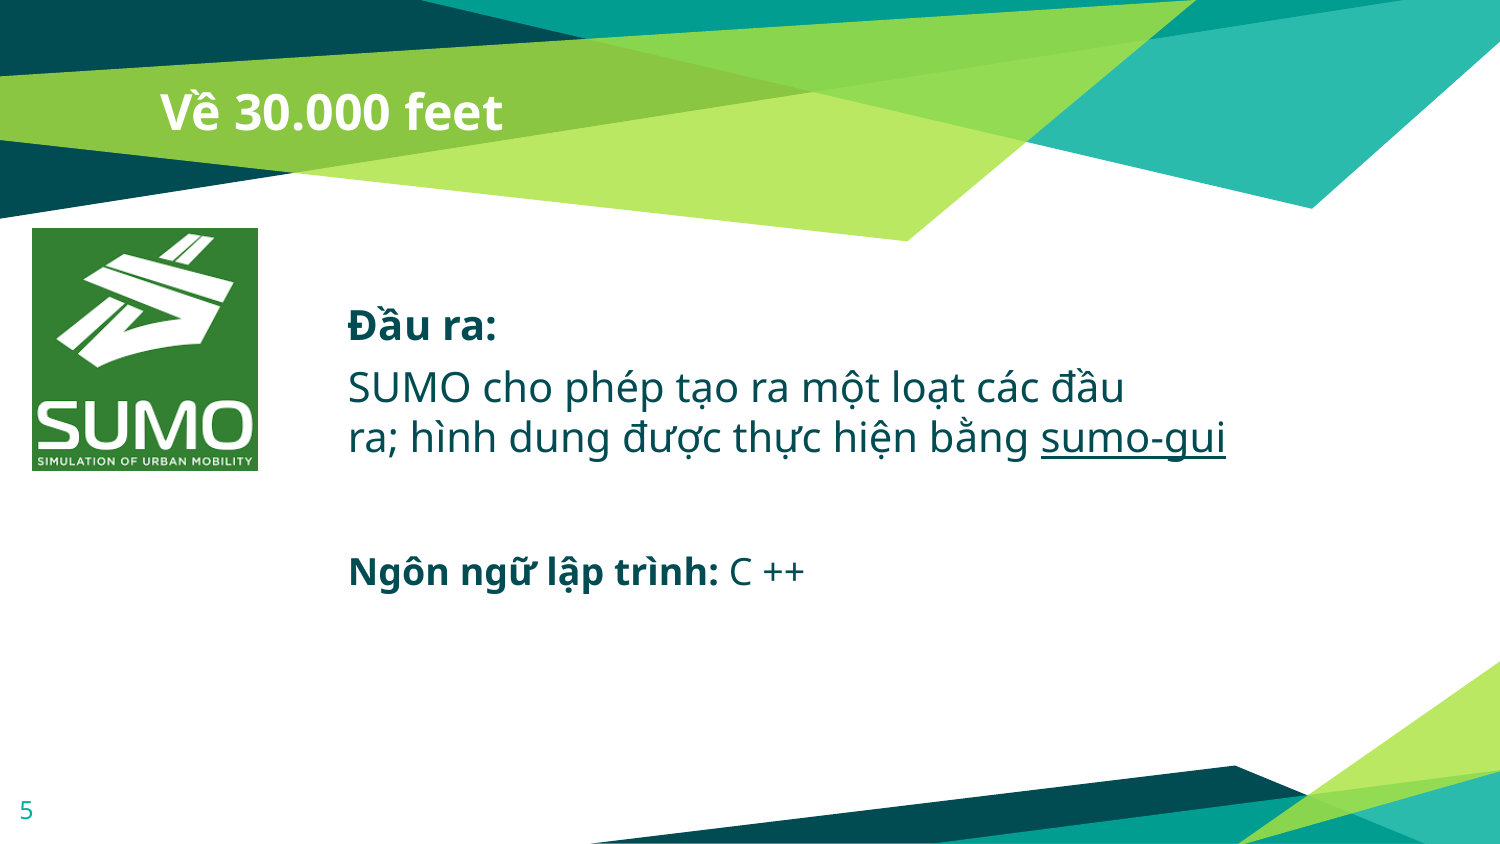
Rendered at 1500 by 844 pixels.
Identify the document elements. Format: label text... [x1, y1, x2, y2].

list Đầu ra: SUMO cho phép tạo ra một loạt các đầu ra; hình dung được thực hiện bằng sumo-gui [314, 283, 1269, 533]
text_box Ngôn ngữ lập trình: C ++ [314, 533, 1269, 784]
slide_number 5 [4, 779, 95, 844]
title Về 30.000 feet [145, 65, 1355, 206]
picture [32, 228, 259, 471]
